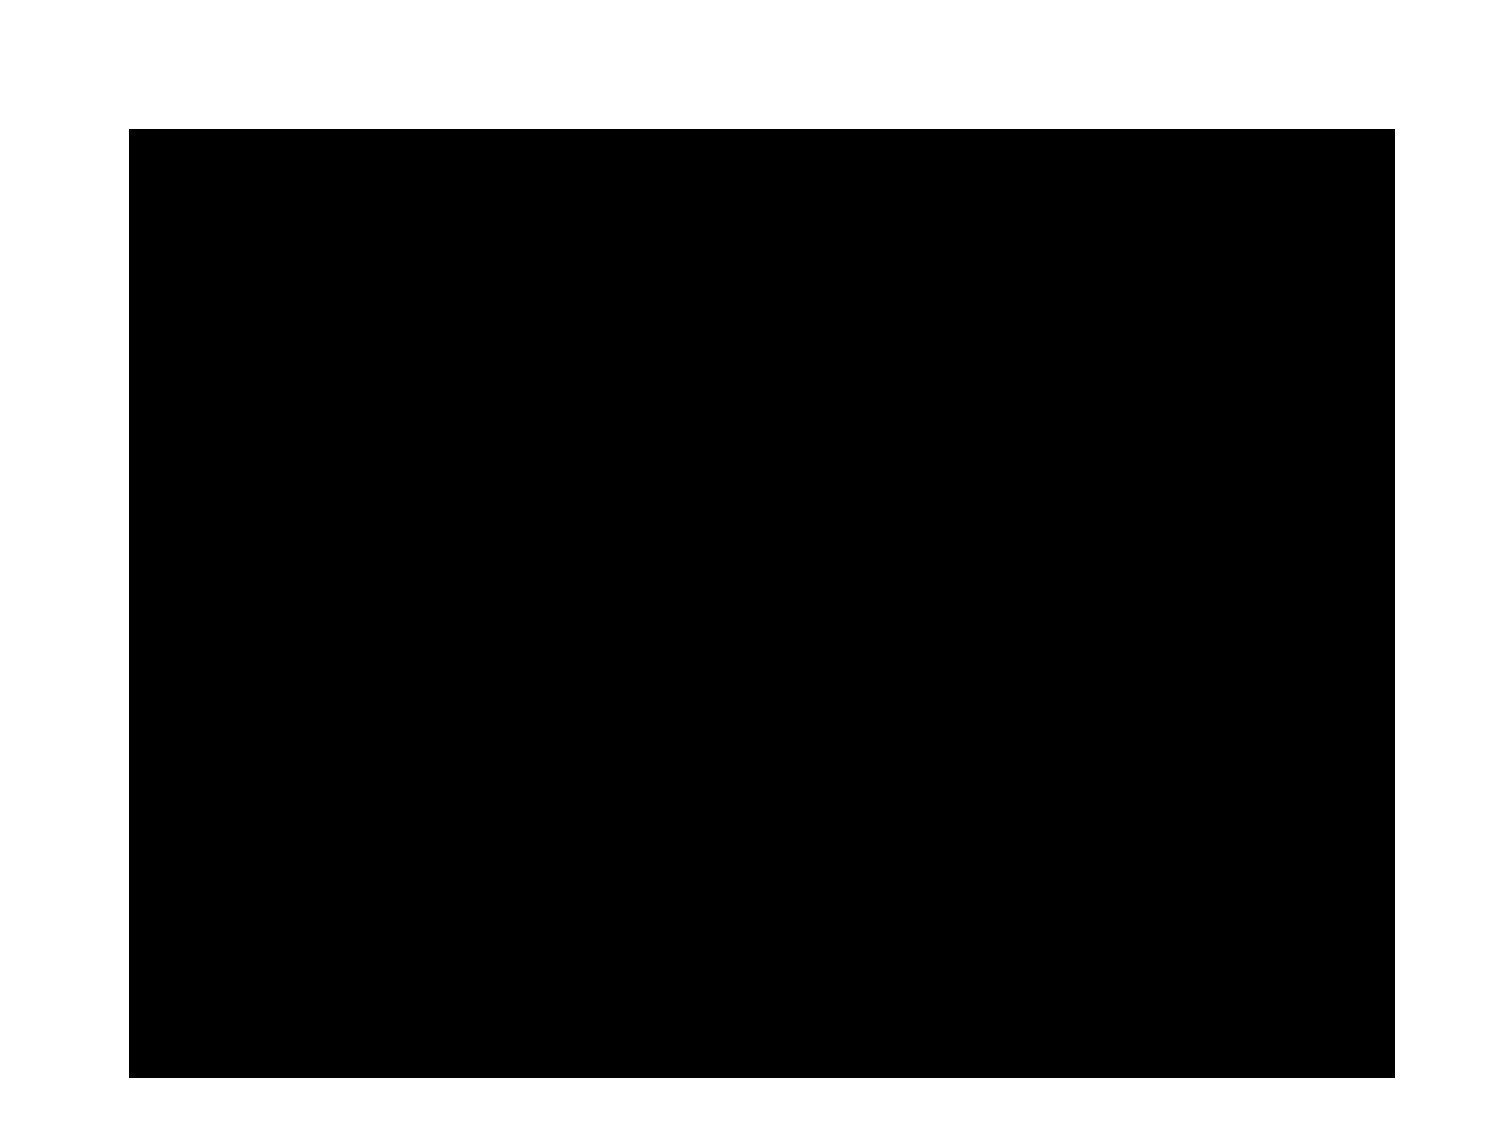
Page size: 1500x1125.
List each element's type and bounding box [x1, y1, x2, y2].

list [128, 128, 1396, 1080]
